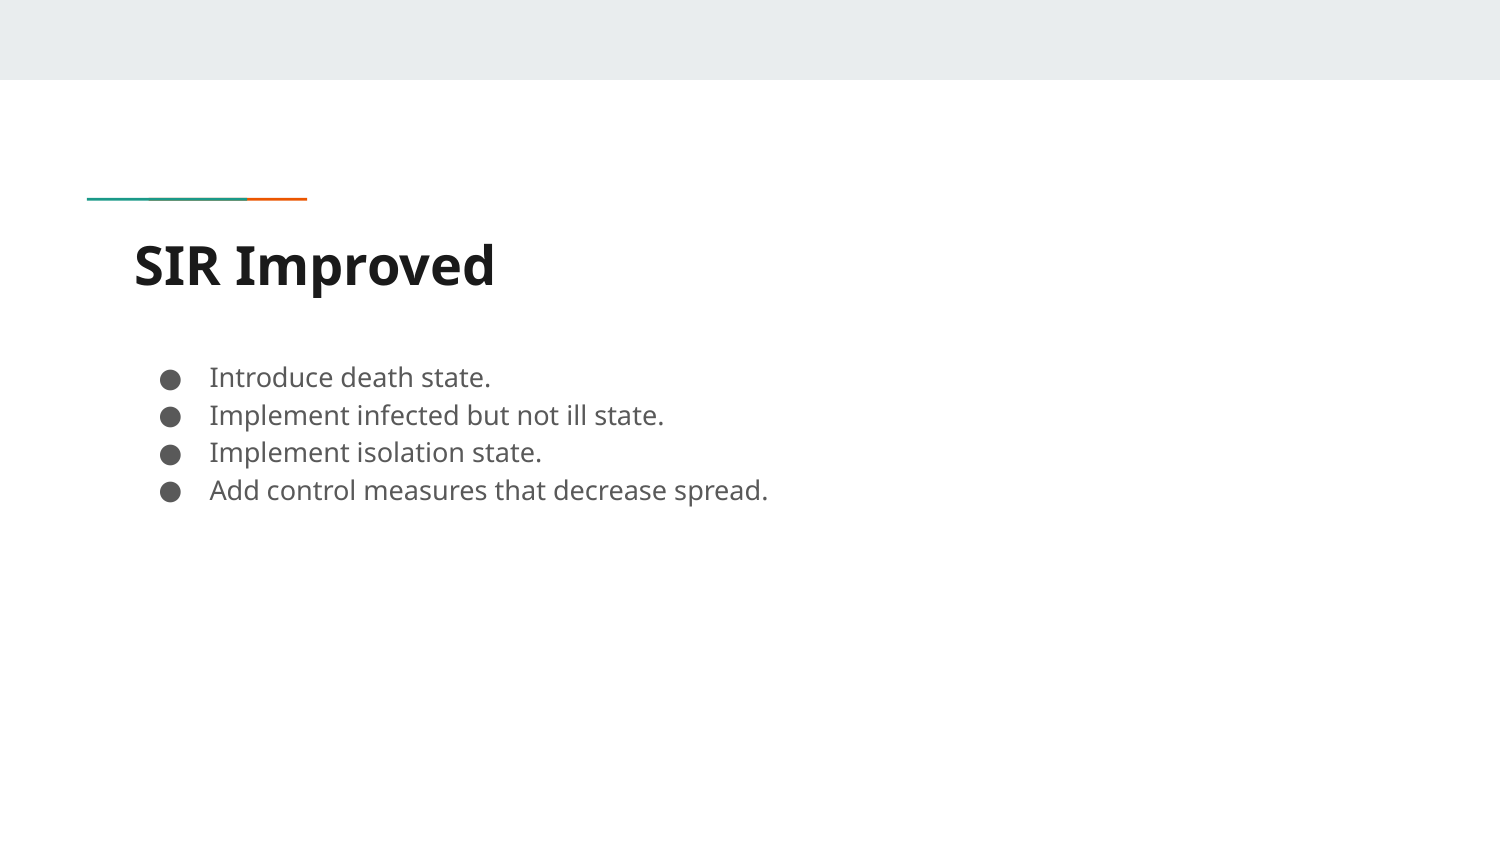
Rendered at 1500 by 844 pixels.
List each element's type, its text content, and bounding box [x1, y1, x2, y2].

title SIR Improved [119, 216, 1381, 305]
list Introduce death state. Implement infected but not ill state. Implement isolation state. Add control measures that decrease spread. [119, 341, 1325, 712]
